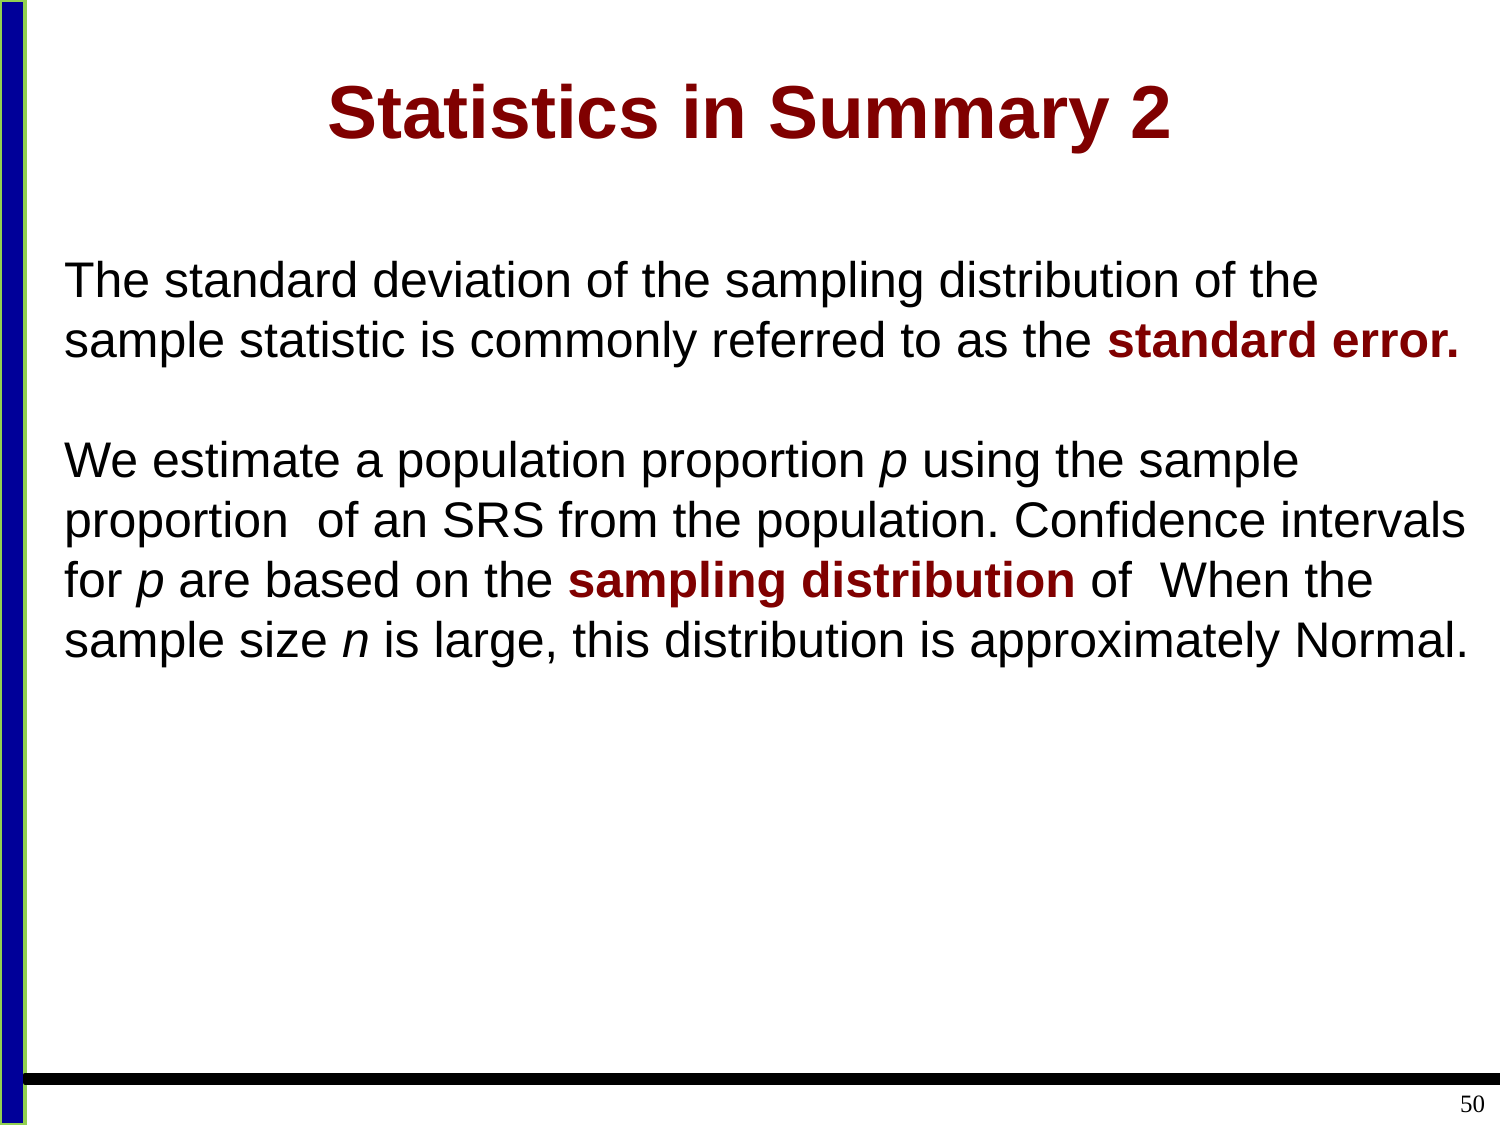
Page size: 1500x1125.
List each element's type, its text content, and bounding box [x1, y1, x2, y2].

title Statistics in Summary 2 [74, 59, 1426, 248]
